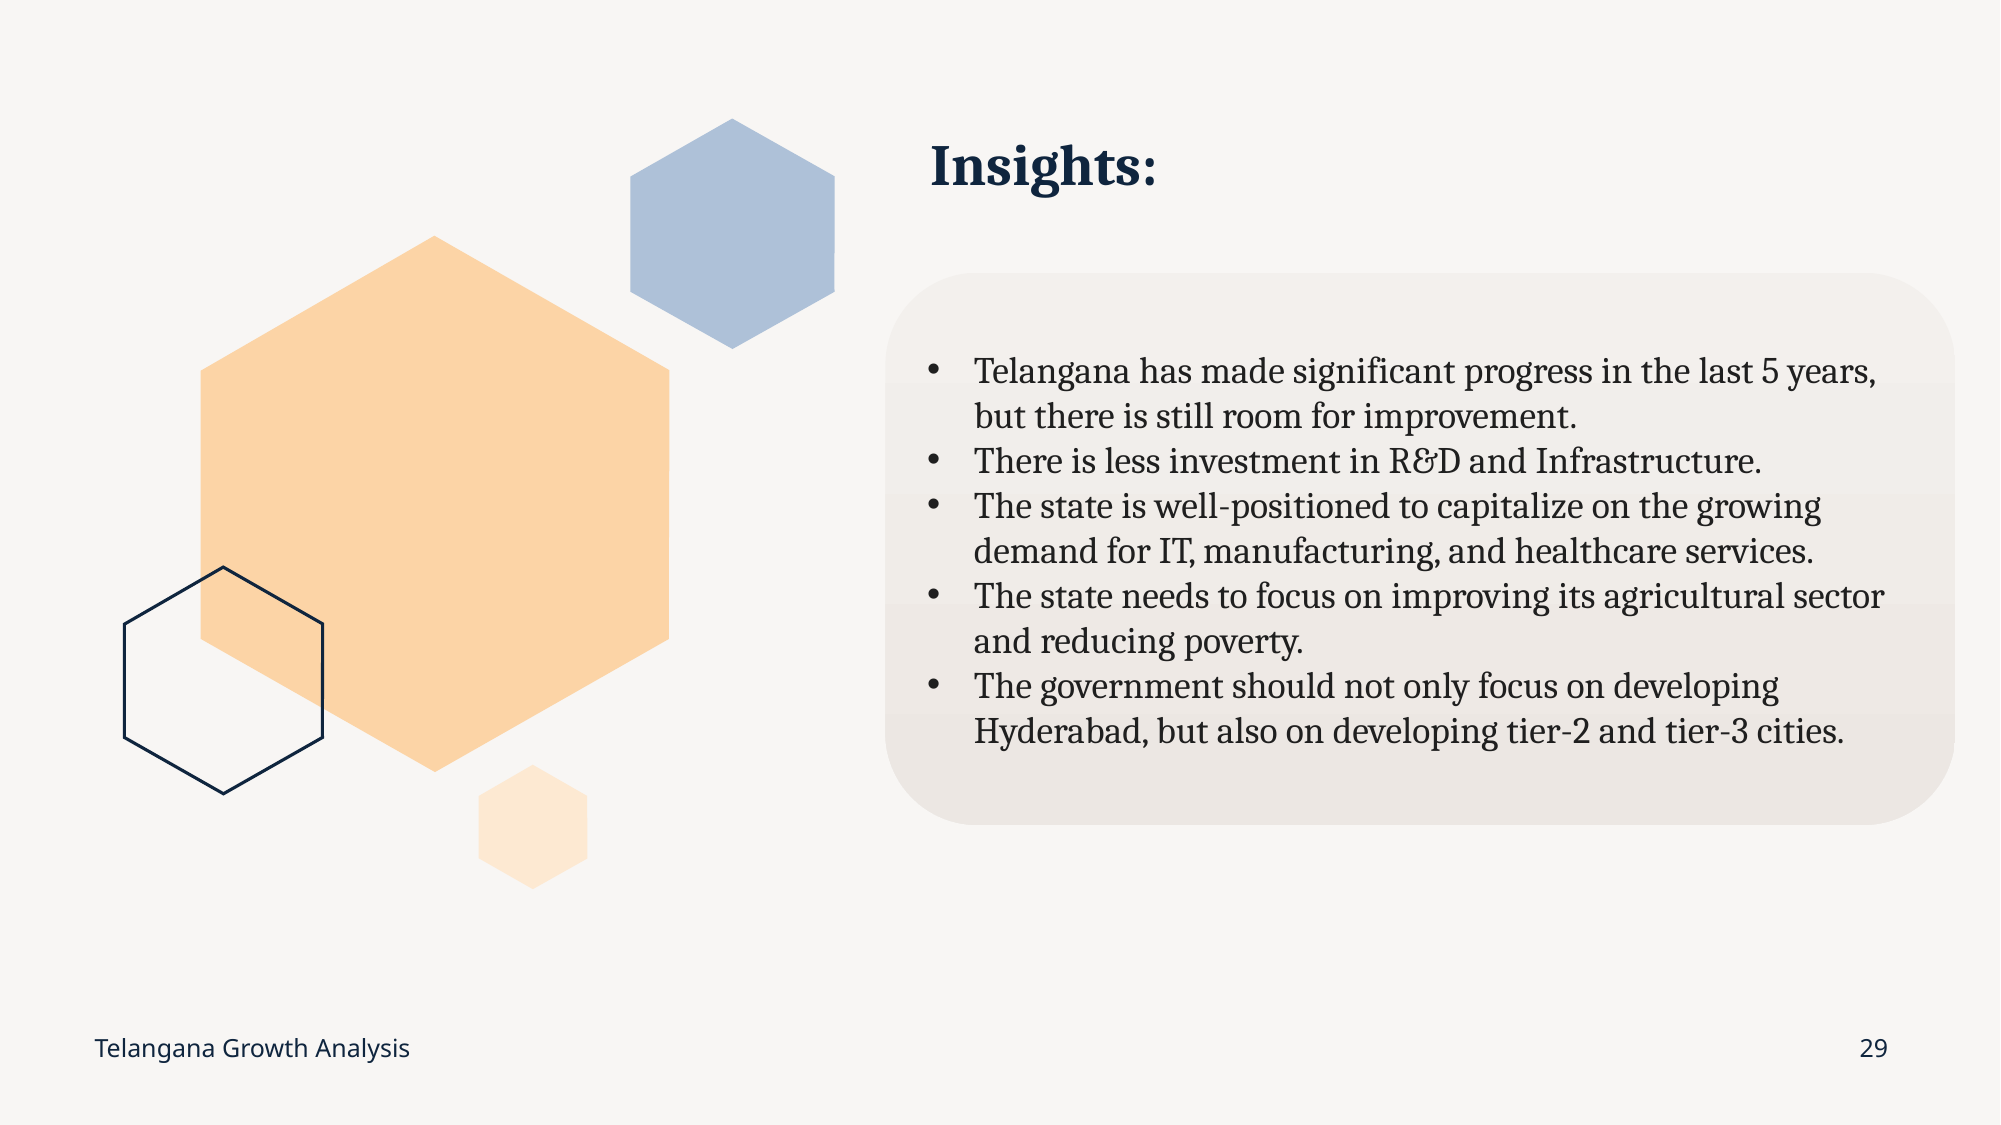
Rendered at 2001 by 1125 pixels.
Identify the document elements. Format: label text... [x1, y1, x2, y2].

footer Telangana Growth Analysis [79, 1020, 755, 1080]
text_box Telangana has made significant progress in the last 5 years, but there is still room for improvement. There is less investment in R&D and Infrastructure. The state is well-positioned to capitalize on the growing demand for IT, manufacturing, and healthcare services. The state needs to focus on improving its agricultural sector and reducing poverty. The government should not only focus on developing Hyderabad, but also on developing tier-2 and tier-3 cities. [884, 272, 1956, 826]
slide_number 29 [1836, 1020, 1912, 1080]
title Insights: [915, 107, 1360, 206]
